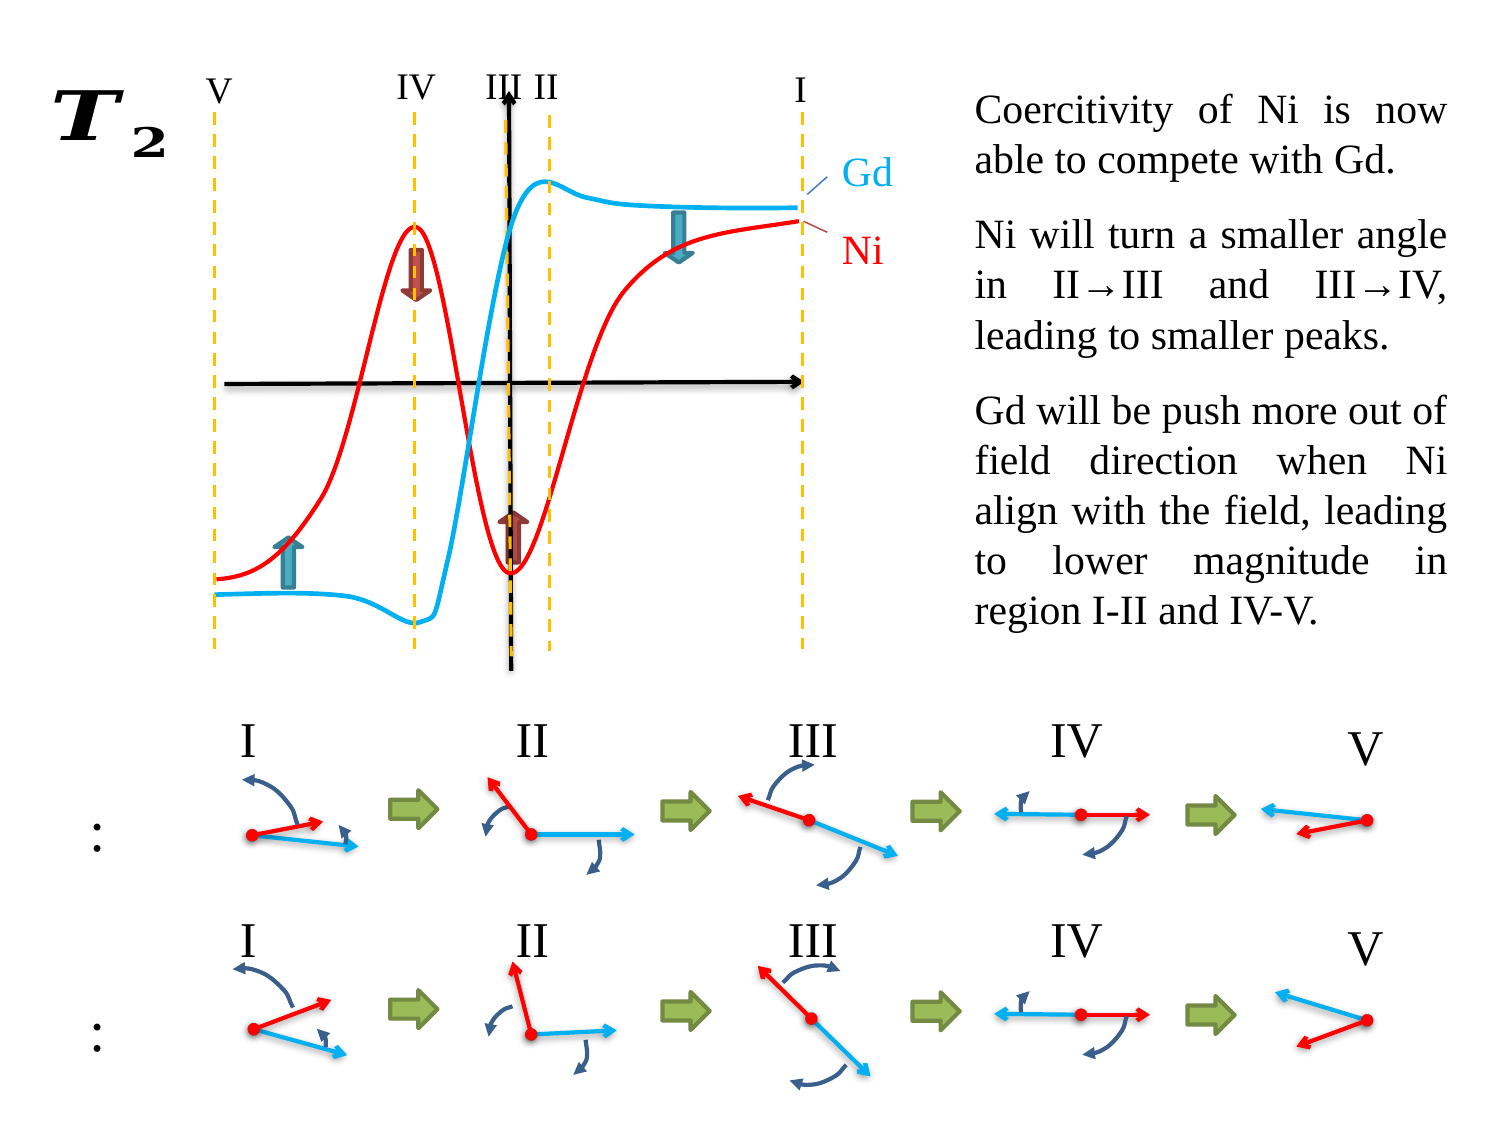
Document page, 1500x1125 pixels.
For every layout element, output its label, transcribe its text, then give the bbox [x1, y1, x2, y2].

text_box Coercitivity of Ni is now able to compete with Gd. Ni will turn a smaller angle in II→III and III→IV, leading to smaller peaks. Gd will be push more out of field direction when Ni align with the field, leading to lower magnitude in region I-II and IV-V. [959, 74, 1463, 640]
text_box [190, 54, 928, 657]
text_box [74, 899, 1426, 1082]
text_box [74, 699, 1426, 882]
